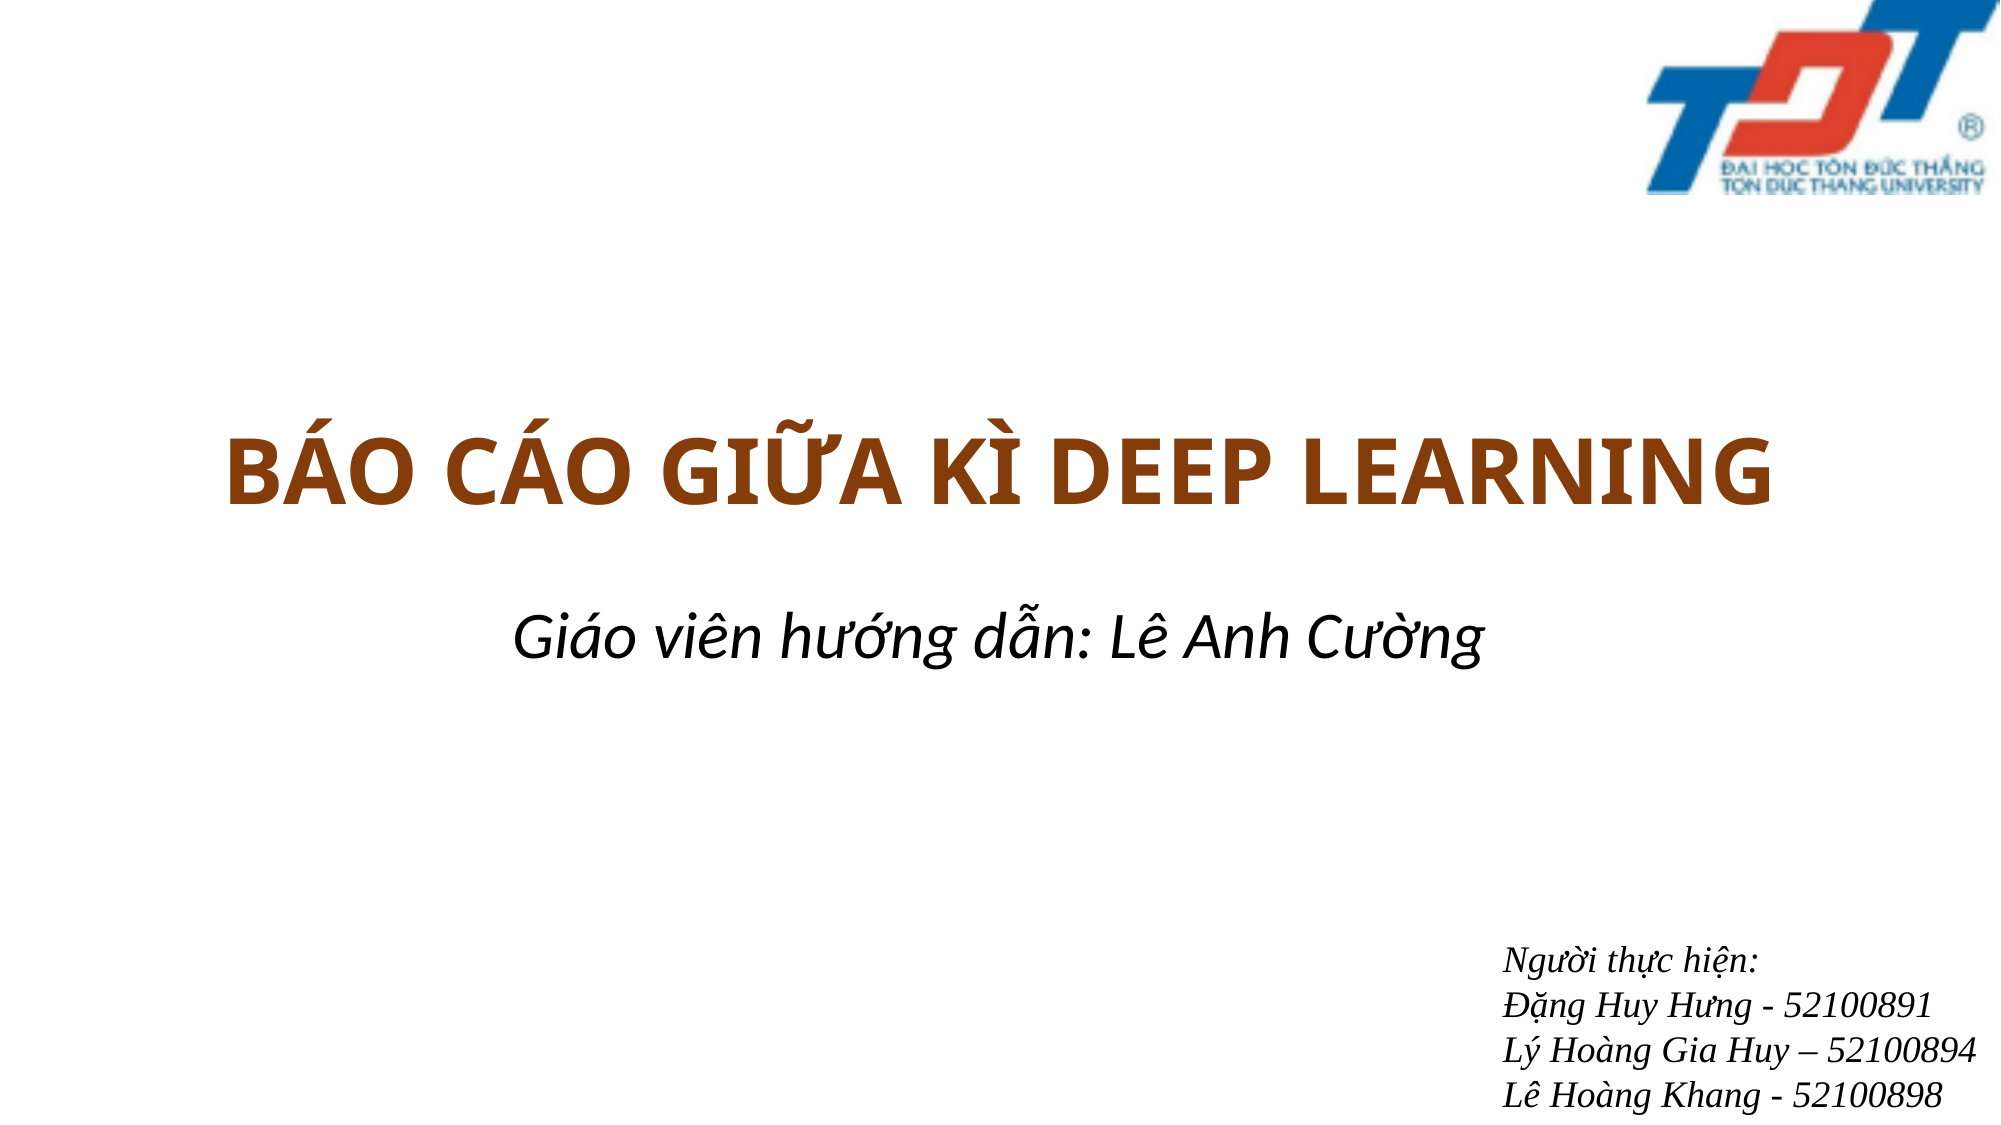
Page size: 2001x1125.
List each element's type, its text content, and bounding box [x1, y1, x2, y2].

picture [1646, 0, 2000, 195]
text_box Người thực hiện: Đặng Huy Hưng - 52100891 Lý Hoàng Gia Huy – 52100894 Lê Hoàng Khang - 52100898 [1488, 928, 2000, 1123]
title BÁO CÁO GIỮA KÌ DEEP LEARNING [126, 382, 1874, 532]
subtitle Giáo viên hướng dẫn: Lê Anh Cường [260, 593, 1740, 695]
